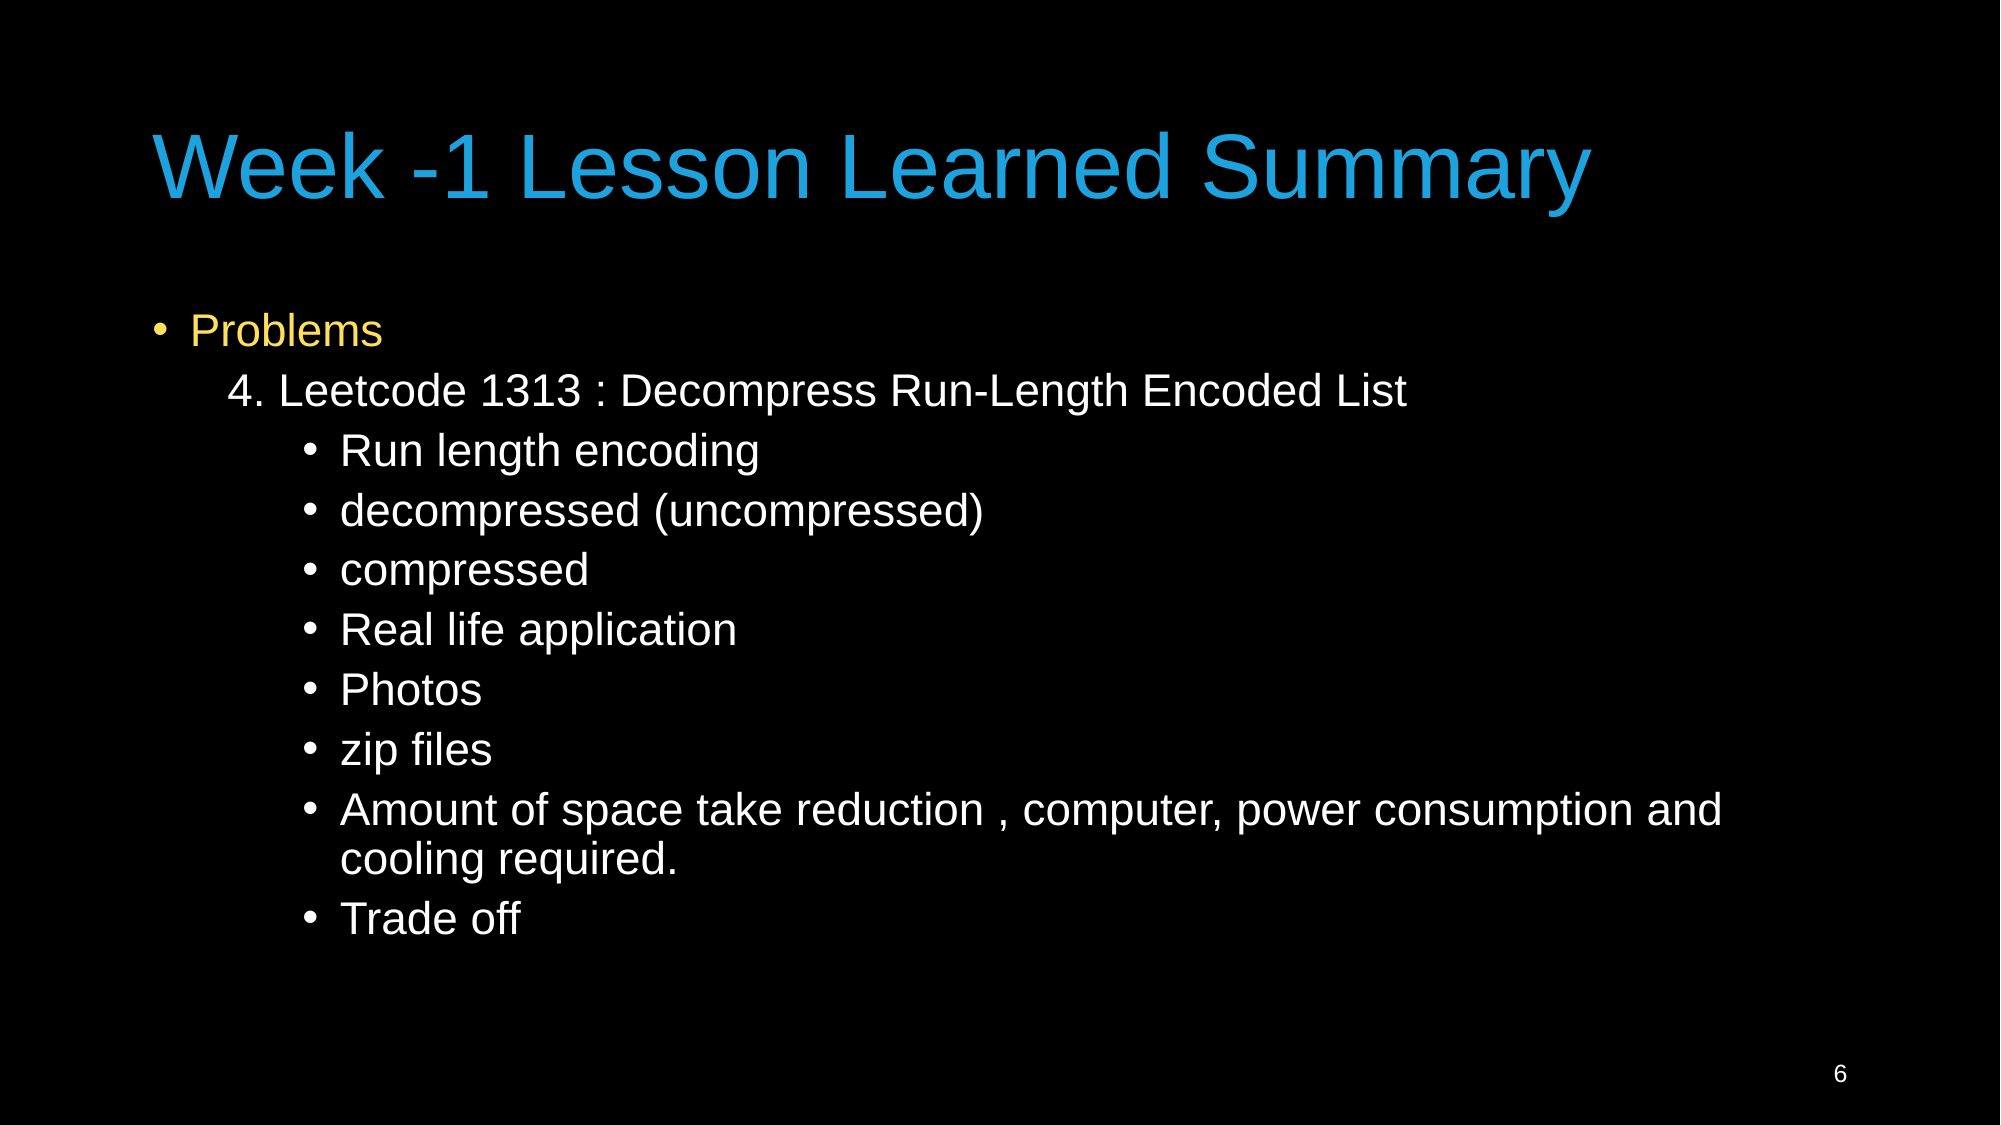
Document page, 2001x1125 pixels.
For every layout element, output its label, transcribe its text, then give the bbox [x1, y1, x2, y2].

list Problems 4. Leetcode 1313 : Decompress Run-Length Encoded List Run length encoding decompressed (uncompressed) compressed Real life application Photos zip files Amount of space take reduction , computer, power consumption and cooling required. Trade off [137, 299, 1863, 1066]
slide_number 6 [1412, 1066, 1863, 1103]
title Week -1 Lesson Learned Summary [137, 59, 1863, 278]
